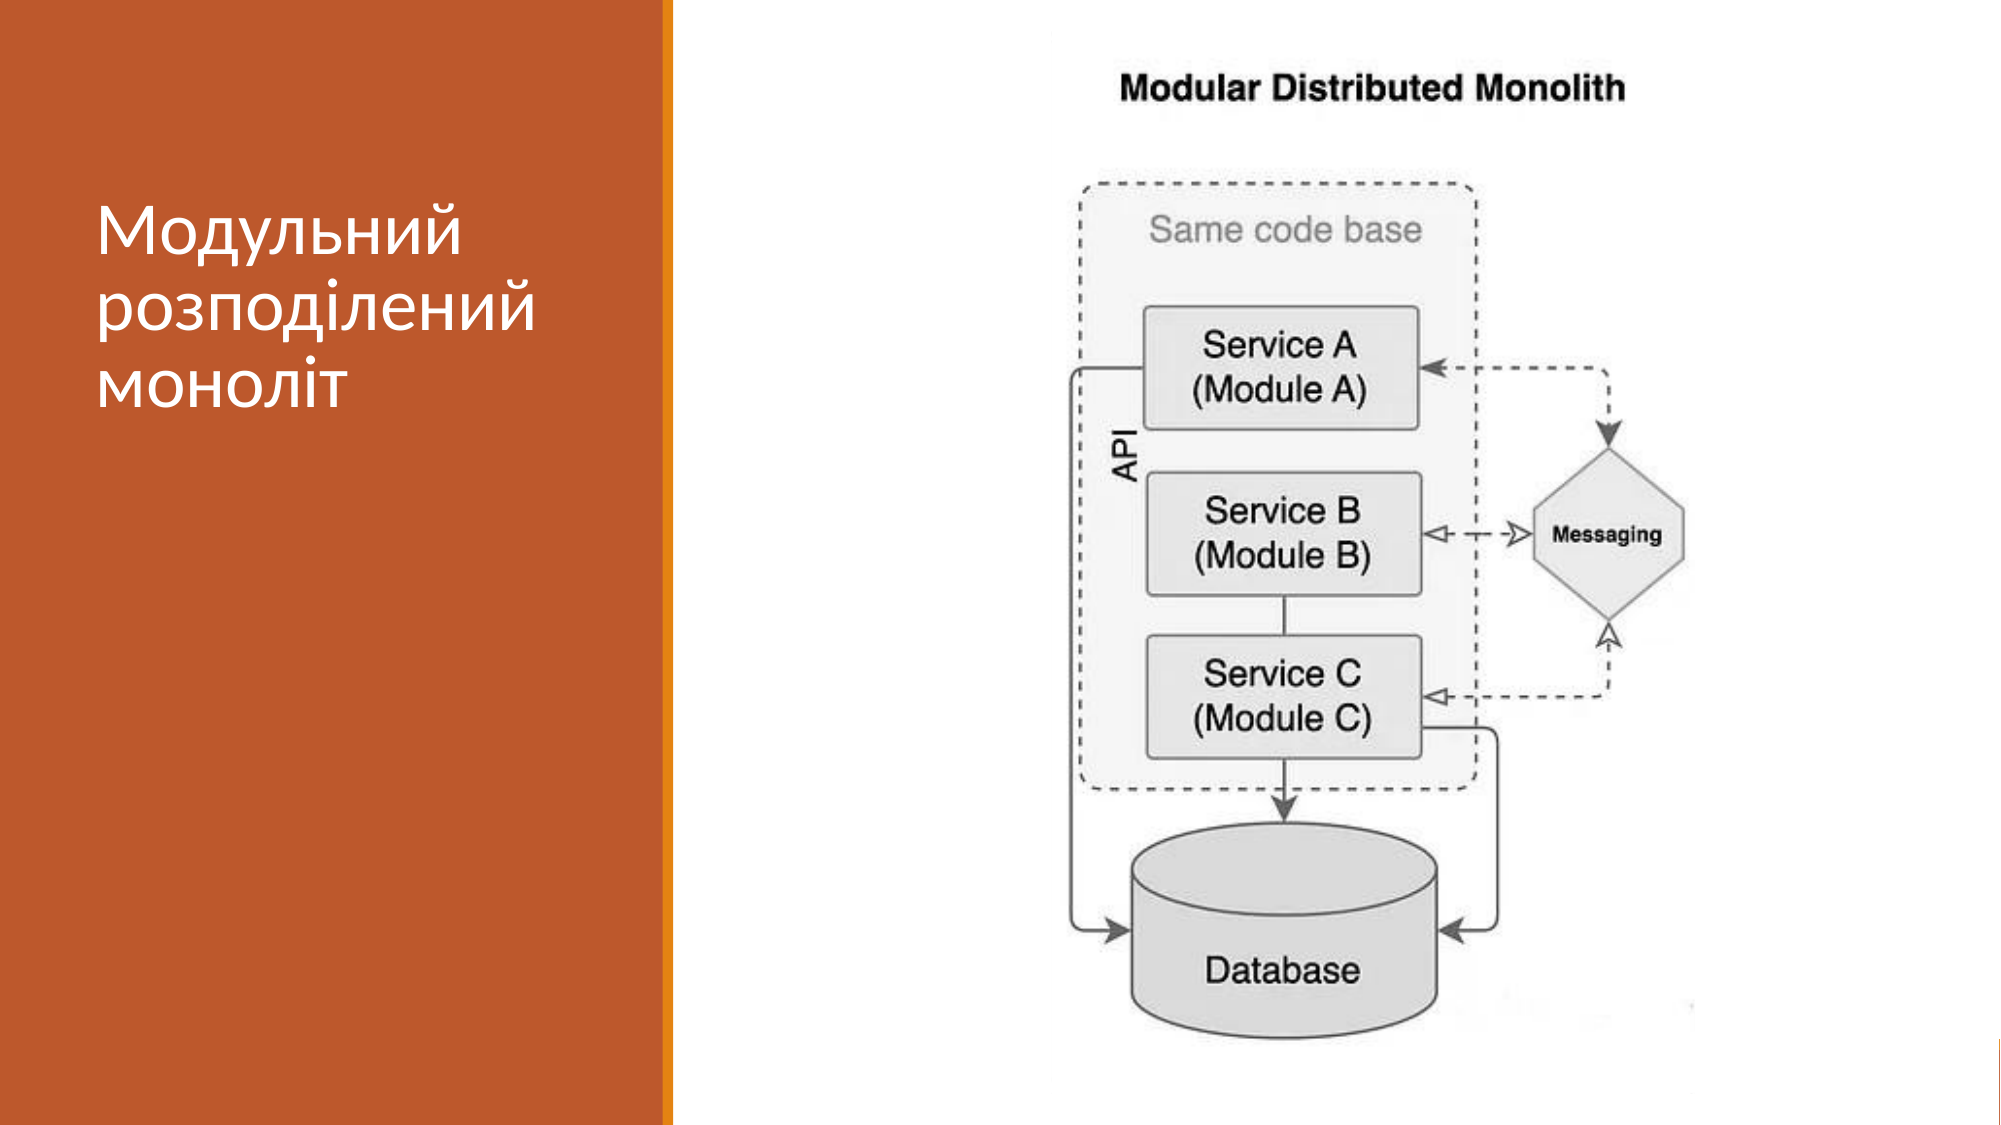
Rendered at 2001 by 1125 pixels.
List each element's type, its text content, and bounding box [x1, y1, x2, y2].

text_box [662, 0, 674, 1125]
text_box [0, 0, 662, 1125]
text_box [674, 0, 2000, 1125]
title Модульний розподілений моноліт [80, 84, 587, 430]
picture [1050, 31, 1695, 1094]
